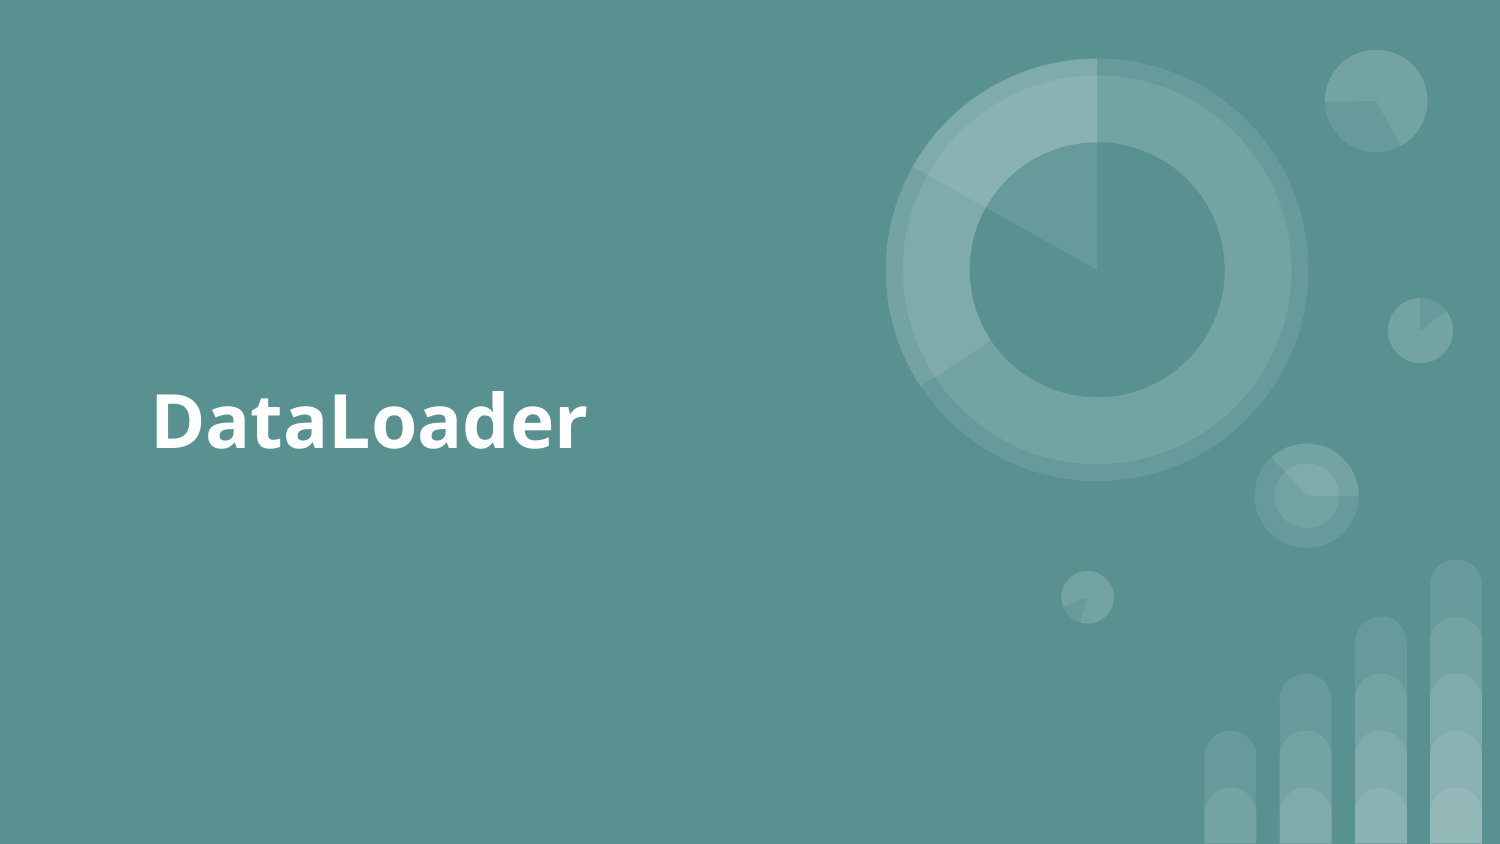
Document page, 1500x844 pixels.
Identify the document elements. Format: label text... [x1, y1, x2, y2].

title DataLoader [135, 264, 834, 572]
